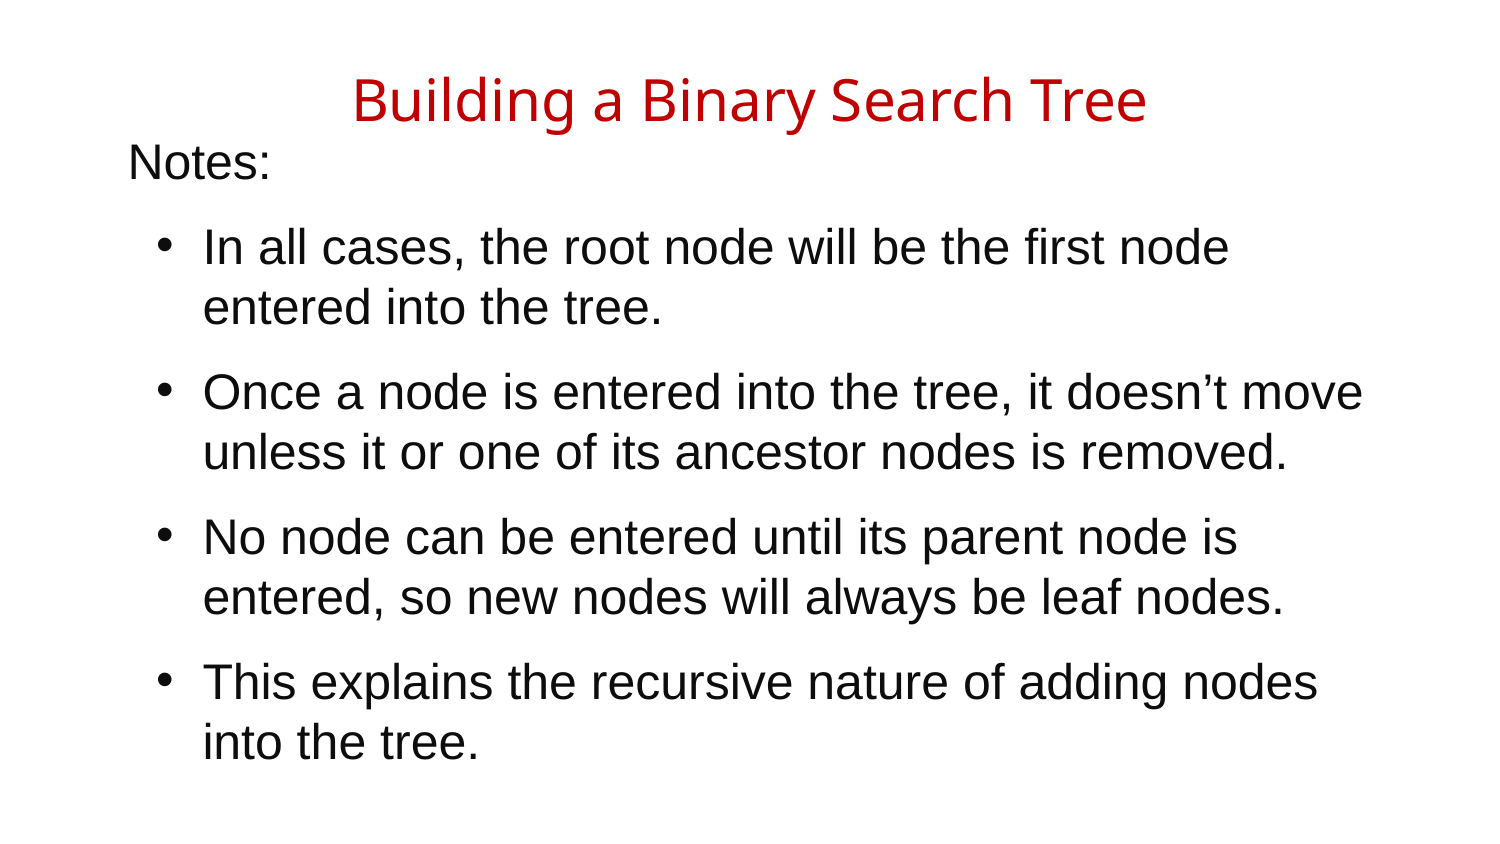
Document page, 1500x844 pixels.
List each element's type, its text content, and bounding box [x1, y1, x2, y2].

list Notes: In all cases, the root node will be the first node entered into the tree. Once a node is entered into the tree, it doesn’t move unless it or one of its ancestor nodes is removed. No node can be entered until its parent node is entered, so new nodes will always be leaf nodes. This explains the recursive nature of adding nodes into the tree. [112, 121, 1388, 797]
title Building a Binary Search Tree [43, 37, 1457, 160]
